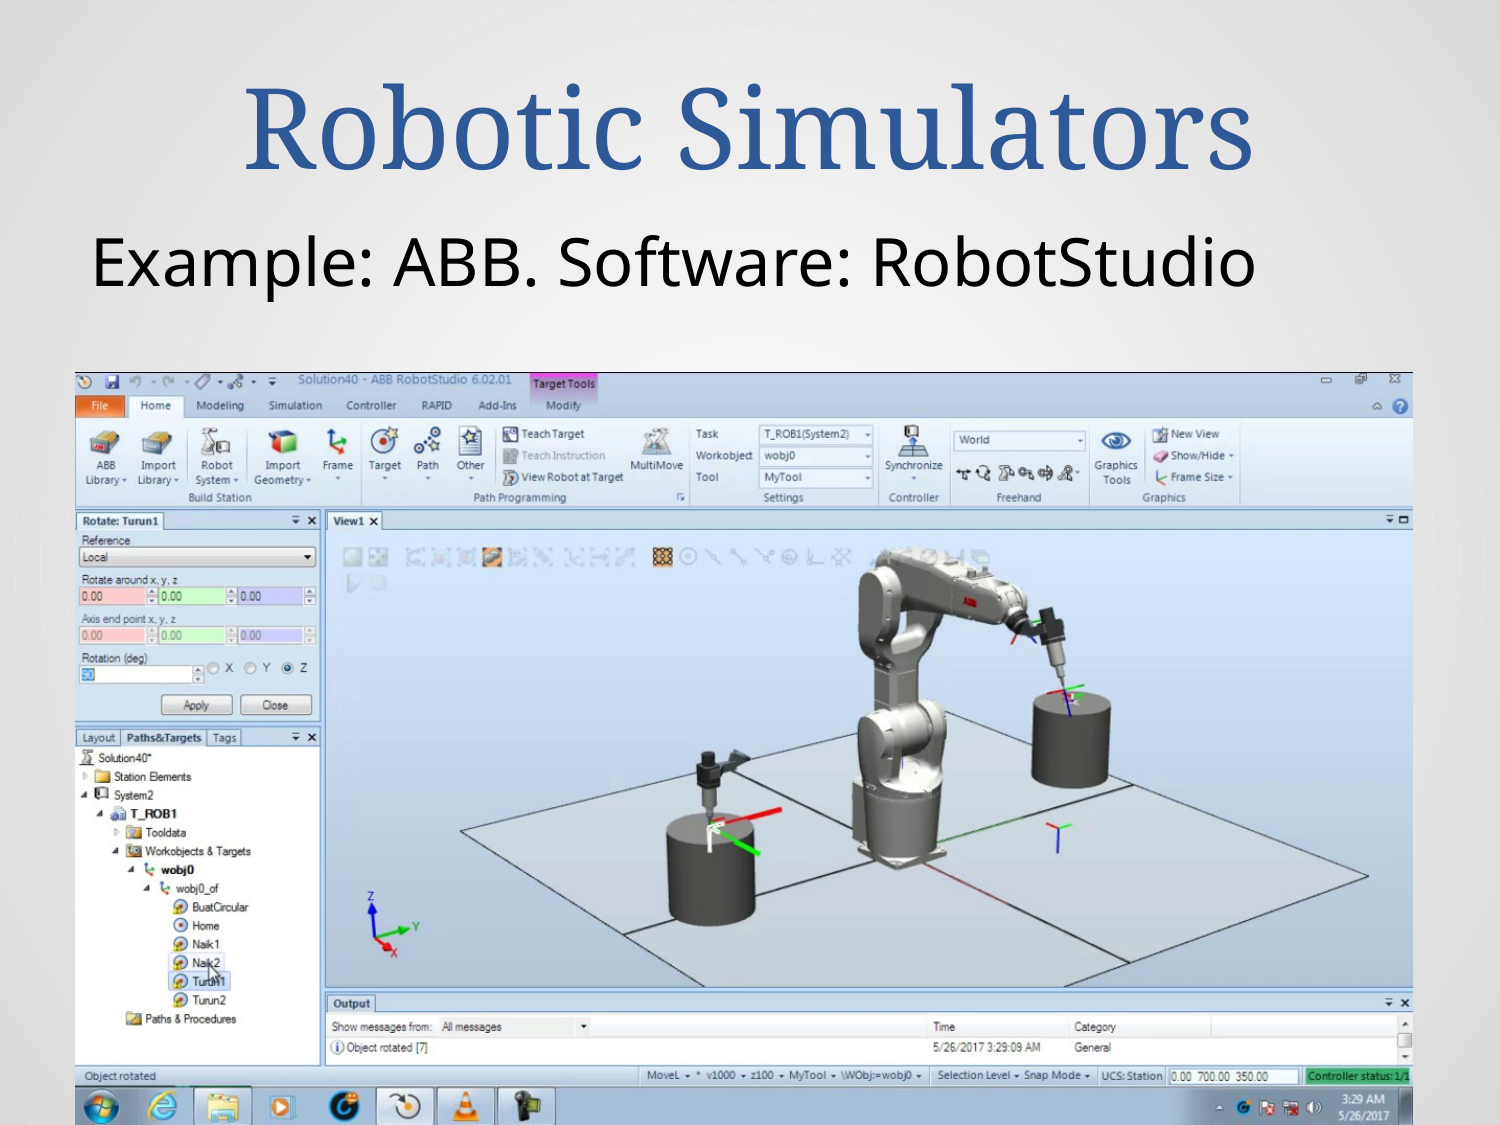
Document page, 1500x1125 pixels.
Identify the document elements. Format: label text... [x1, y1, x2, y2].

picture [74, 372, 1413, 1125]
list Example: ABB. Software: RobotStudio [75, 212, 1425, 955]
title Robotic Simulators [75, 0, 1425, 212]
